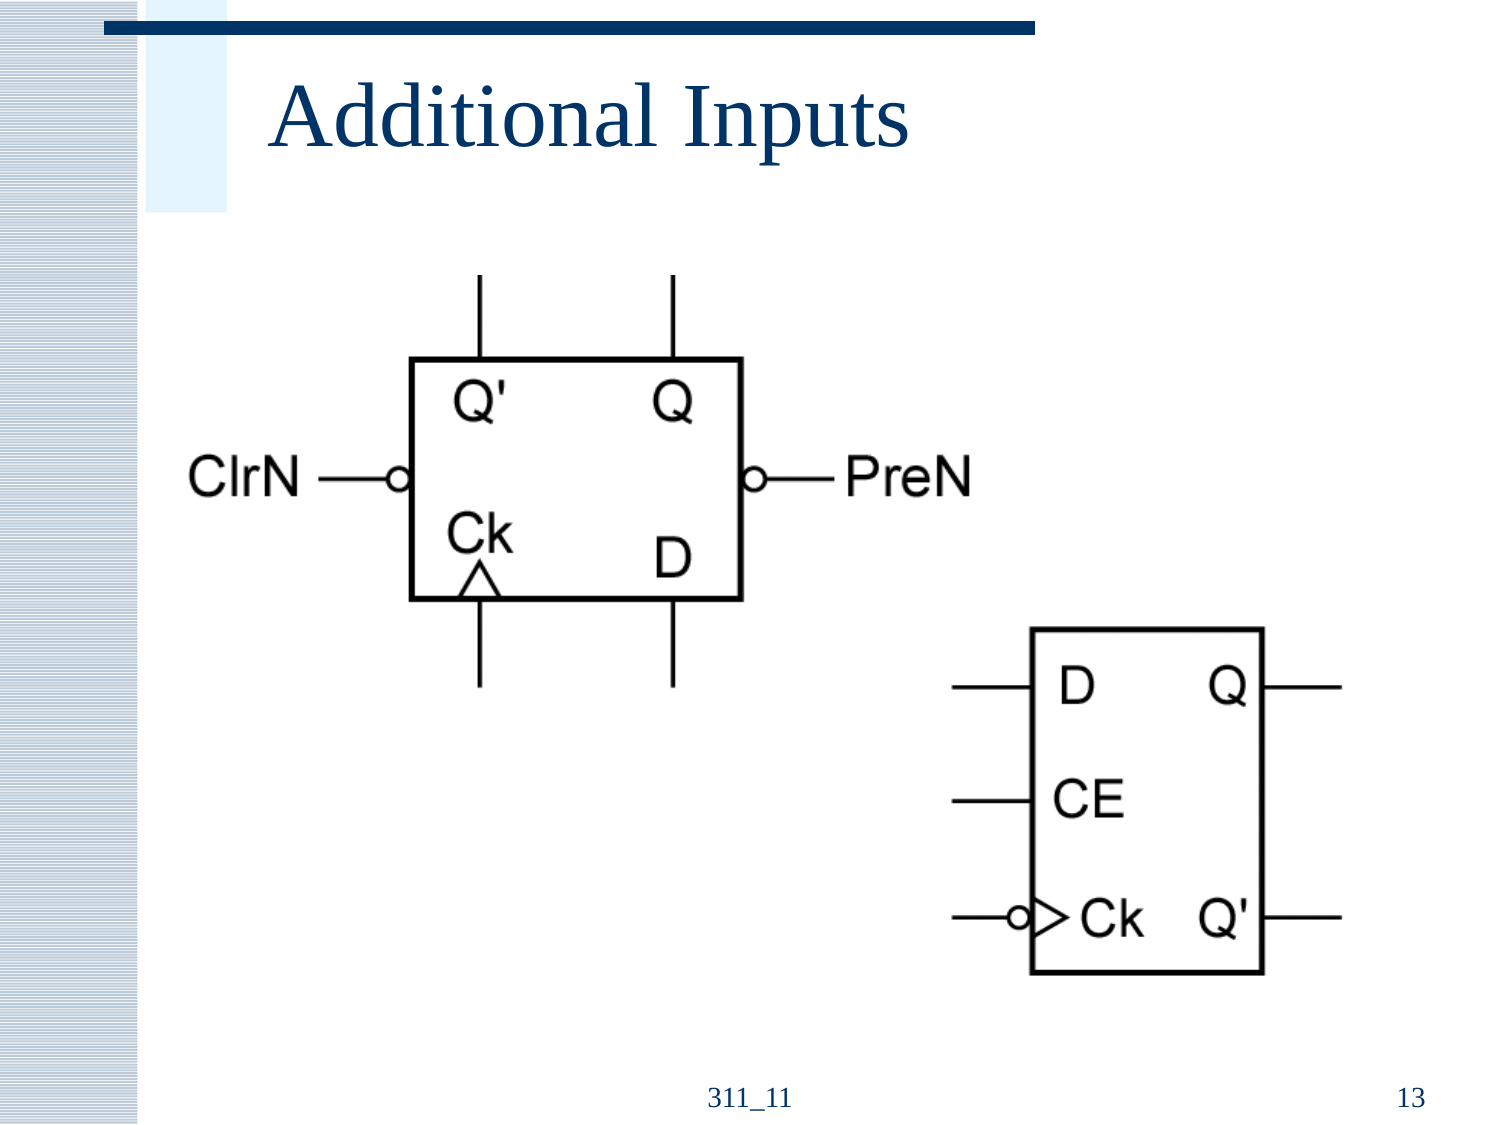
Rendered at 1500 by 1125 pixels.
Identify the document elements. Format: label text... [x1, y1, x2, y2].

slide_number 13 [1080, 1045, 1442, 1122]
title Additional Inputs [251, 24, 1463, 213]
footer 311_11 [612, 1045, 888, 1122]
picture [187, 274, 1363, 1001]
